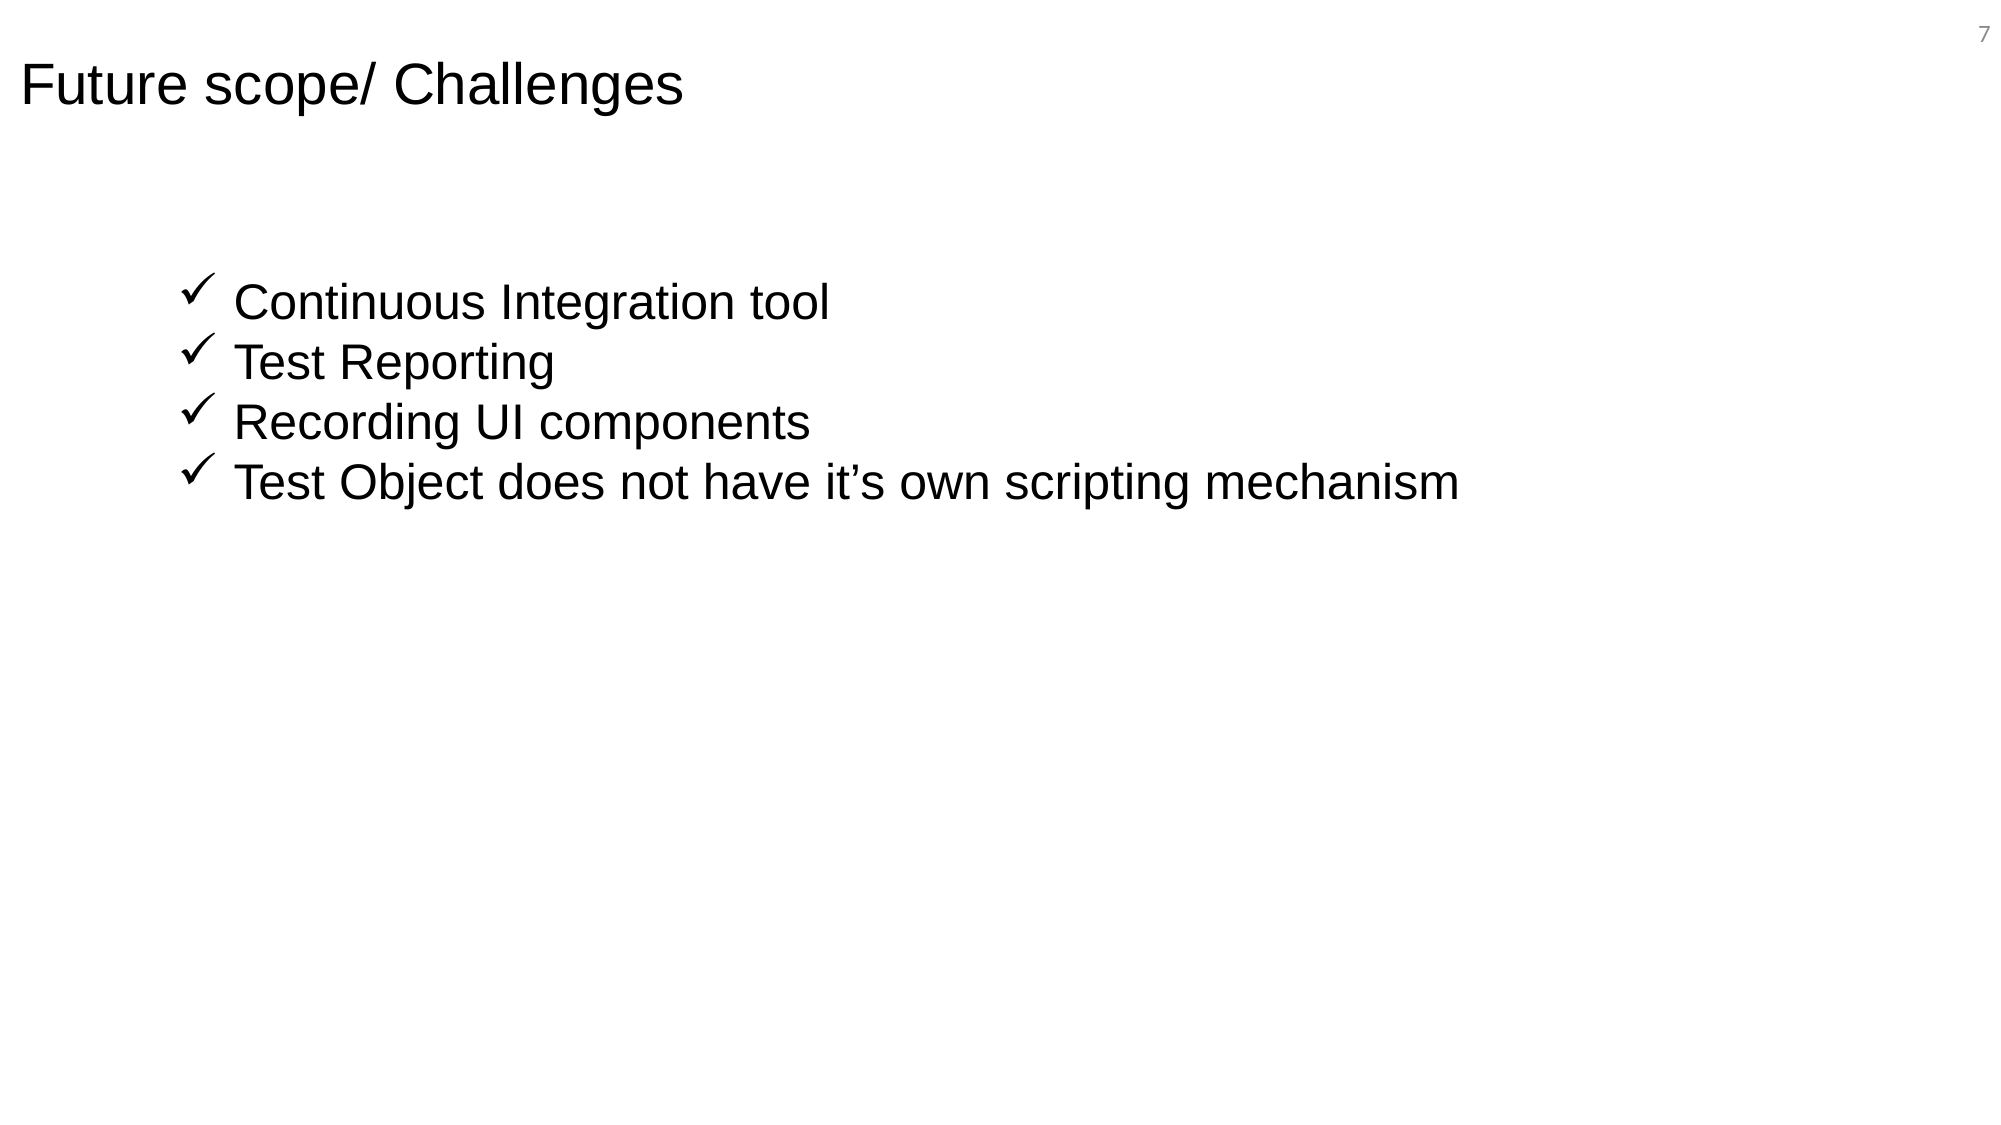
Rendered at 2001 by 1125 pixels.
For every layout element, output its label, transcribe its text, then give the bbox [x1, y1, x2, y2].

text_box Continuous Integration tool Test Reporting Recording UI components Test Object does not have it’s own scripting mechanism [162, 262, 1875, 518]
slide_number 7 [1963, 14, 2000, 51]
title Future scope/ Challenges [0, 44, 1806, 150]
